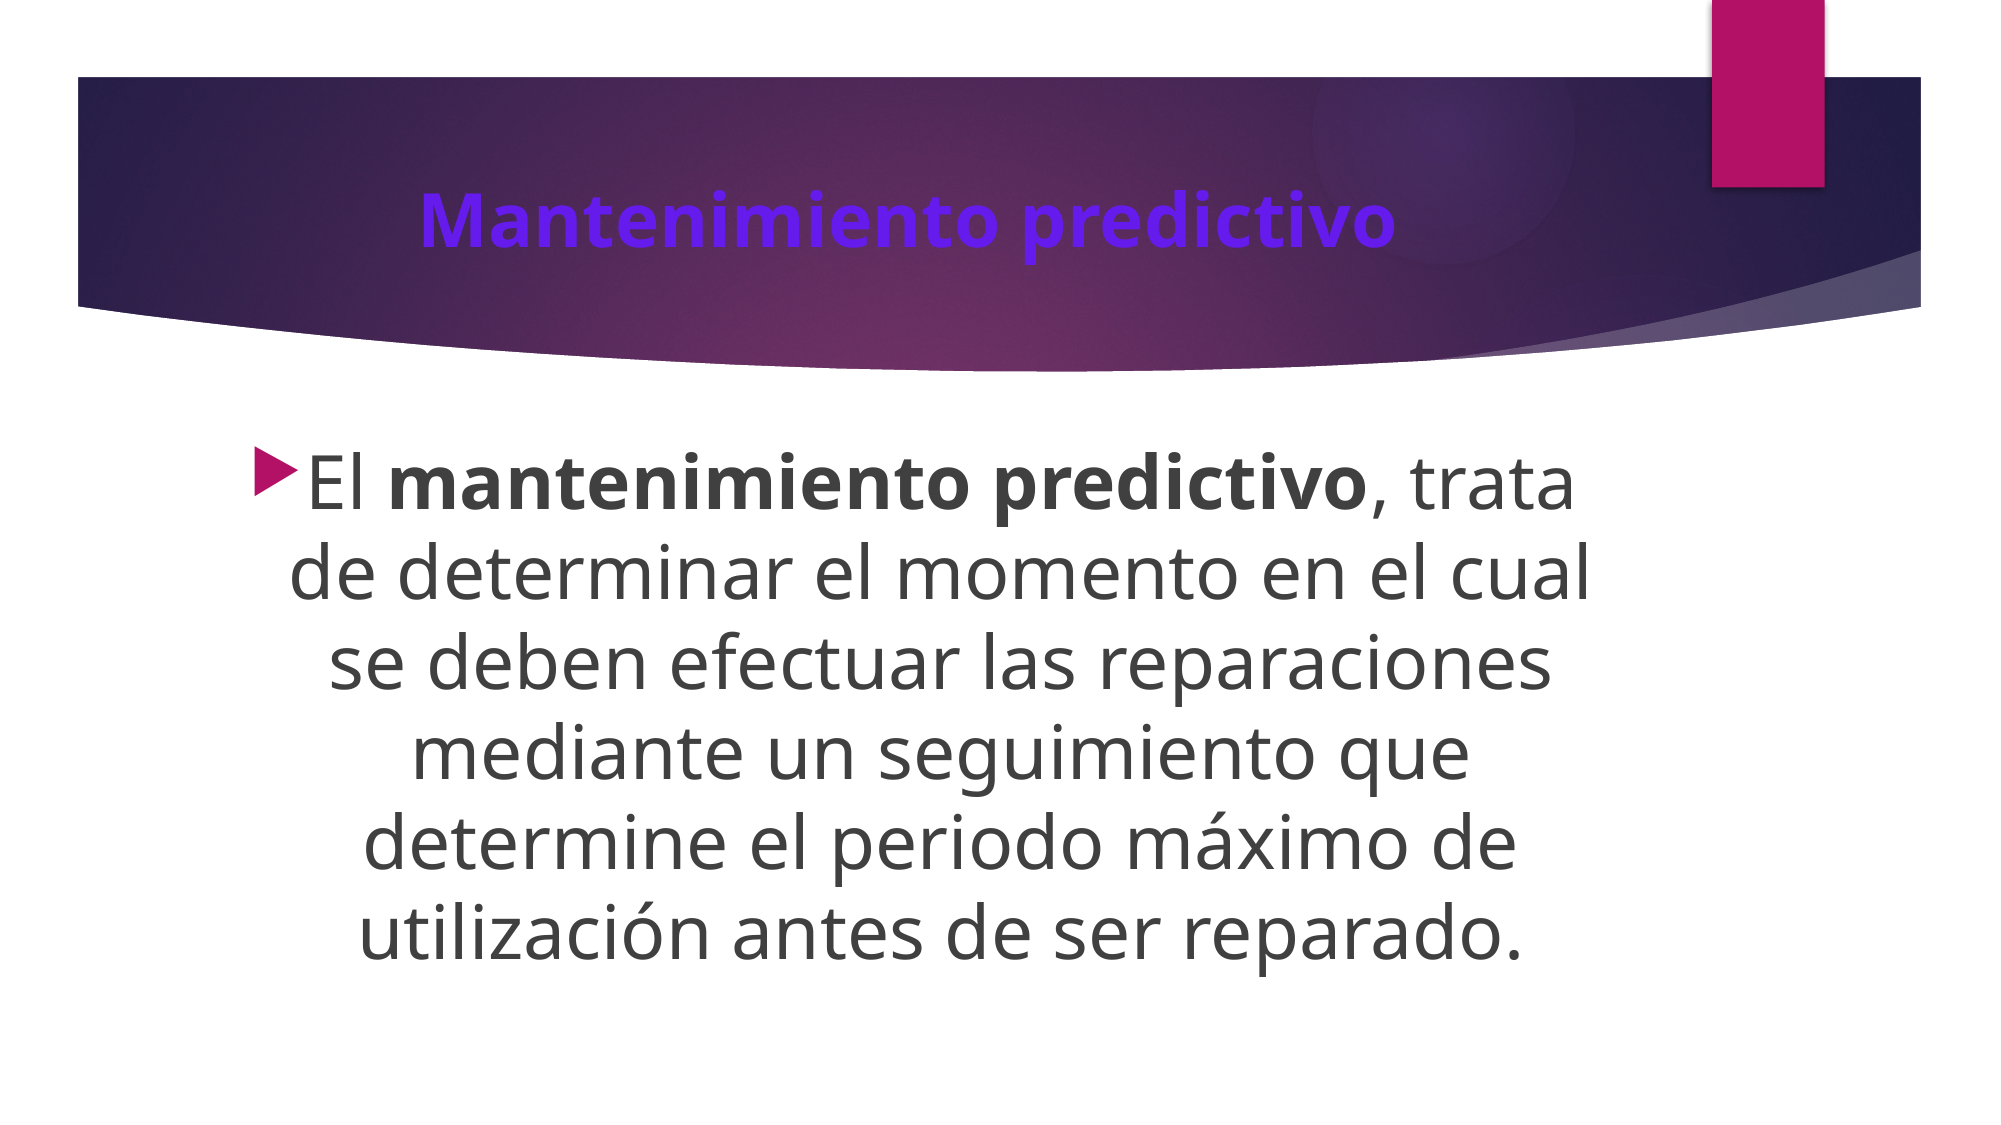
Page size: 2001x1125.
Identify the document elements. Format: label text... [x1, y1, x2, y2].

title Mantenimiento predictivo [189, 159, 1627, 276]
list El mantenimiento predictivo, trata de determinar el momento en el cual se deben efectuar las reparaciones mediante un seguimiento que determine el periodo máximo de utilización antes de ser reparado. [189, 427, 1638, 988]
